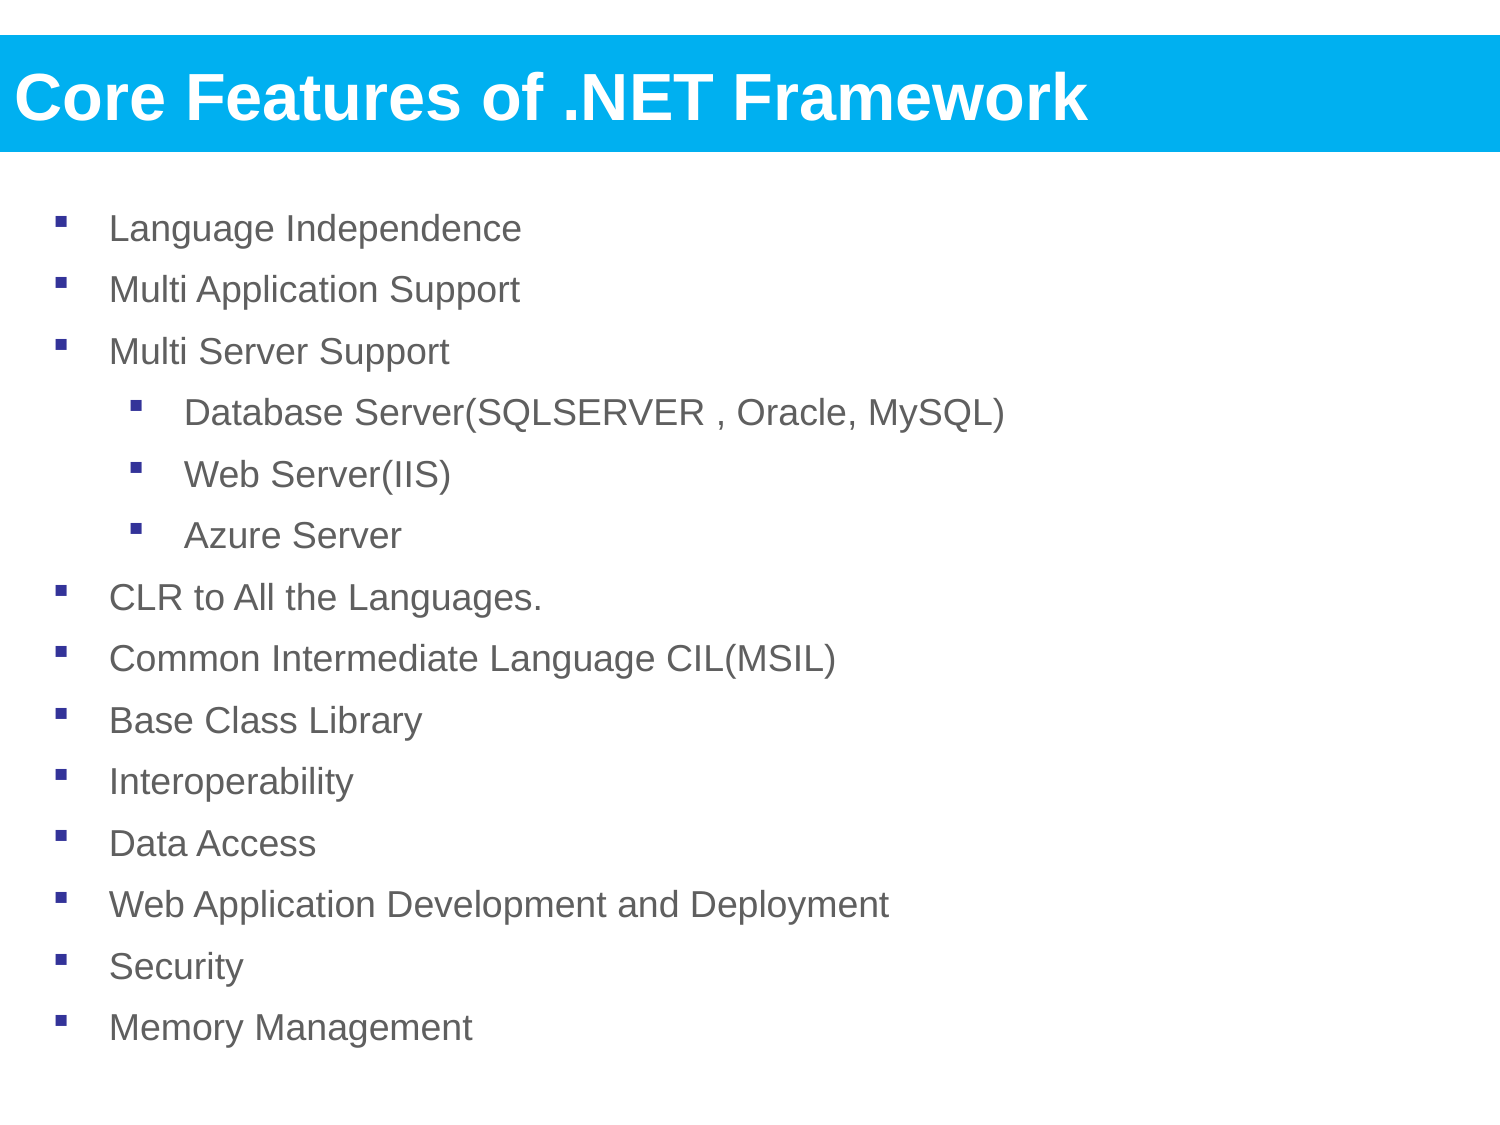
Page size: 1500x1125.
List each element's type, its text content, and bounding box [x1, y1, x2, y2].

text_box Core Features of .NET Framework [0, 35, 1500, 152]
text_box Language Independence Multi Application Support Multi Server Support Database Server(SQLSERVER , Oracle, MySQL) Web Server(IIS) Azure Server CLR to All the Languages. Common Intermediate Language CIL(MSIL) Base Class Library Interoperability Data Access Web Application Development and Deployment Security Memory Management [37, 187, 1396, 1038]
